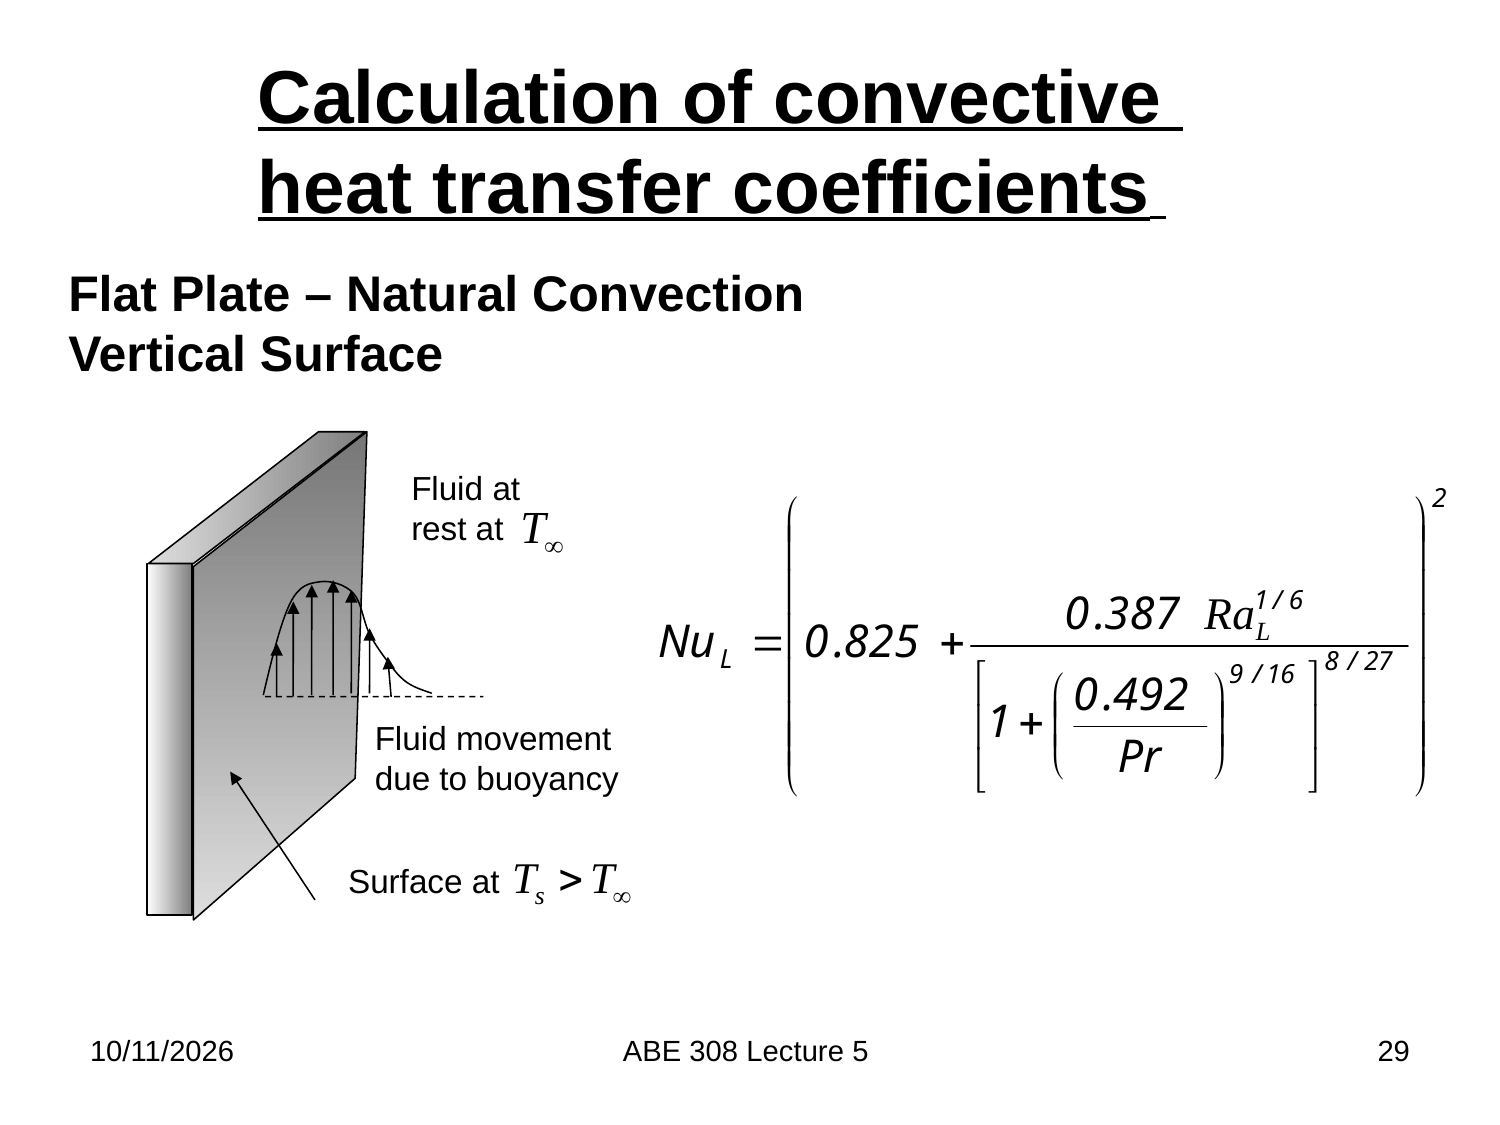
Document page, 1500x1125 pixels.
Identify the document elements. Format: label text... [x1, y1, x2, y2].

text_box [515, 500, 573, 563]
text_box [507, 853, 640, 916]
text_box Flat Plate – Natural Convection Vertical Surface [53, 253, 820, 389]
slide_number 29 [1074, 1024, 1425, 1103]
text_box [382, 656, 395, 697]
text_box Calculation of convective heat transfer coefficients [243, 40, 1198, 236]
text_box [390, 669, 432, 694]
footer ABE 308 Lecture 5 [512, 1024, 988, 1103]
text_box Fluid movement due to buoyancy [372, 709, 635, 805]
text_box Surface at [372, 853, 505, 908]
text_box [146, 431, 368, 921]
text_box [651, 476, 1454, 805]
text_box Fluid at rest at [396, 459, 536, 555]
text_box [372, 641, 390, 694]
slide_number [75, 1024, 425, 1103]
